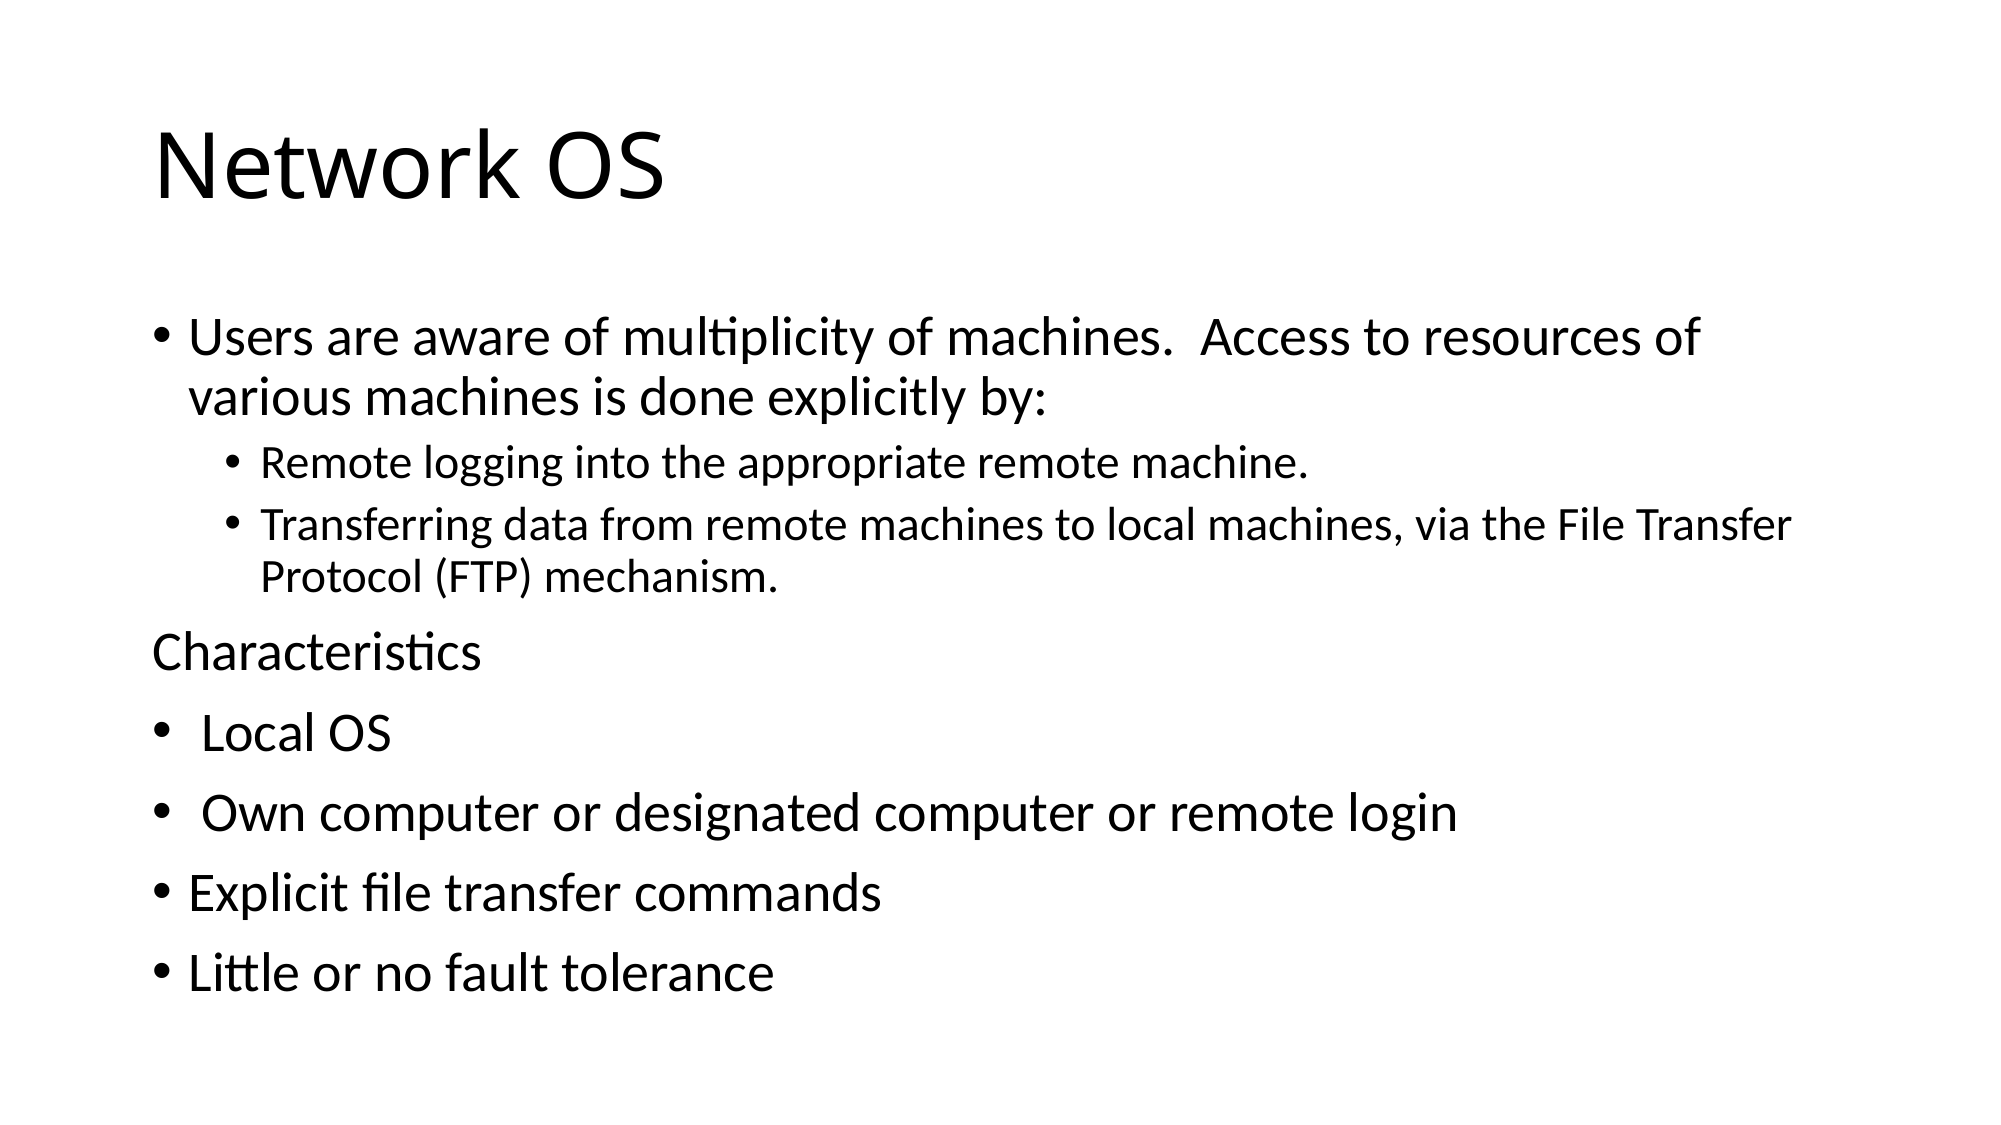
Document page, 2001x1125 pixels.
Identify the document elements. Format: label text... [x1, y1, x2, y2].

list Users are aware of multiplicity of machines. Access to resources of various machines is done explicitly by: Remote logging into the appropriate remote machine. Transferring data from remote machines to local machines, via the File Transfer Protocol (FTP) mechanism. Characteristics Local OS Own computer or designated computer or remote login Explicit file transfer commands Little or no fault tolerance [137, 299, 1863, 1014]
title Network OS [137, 59, 1863, 278]
